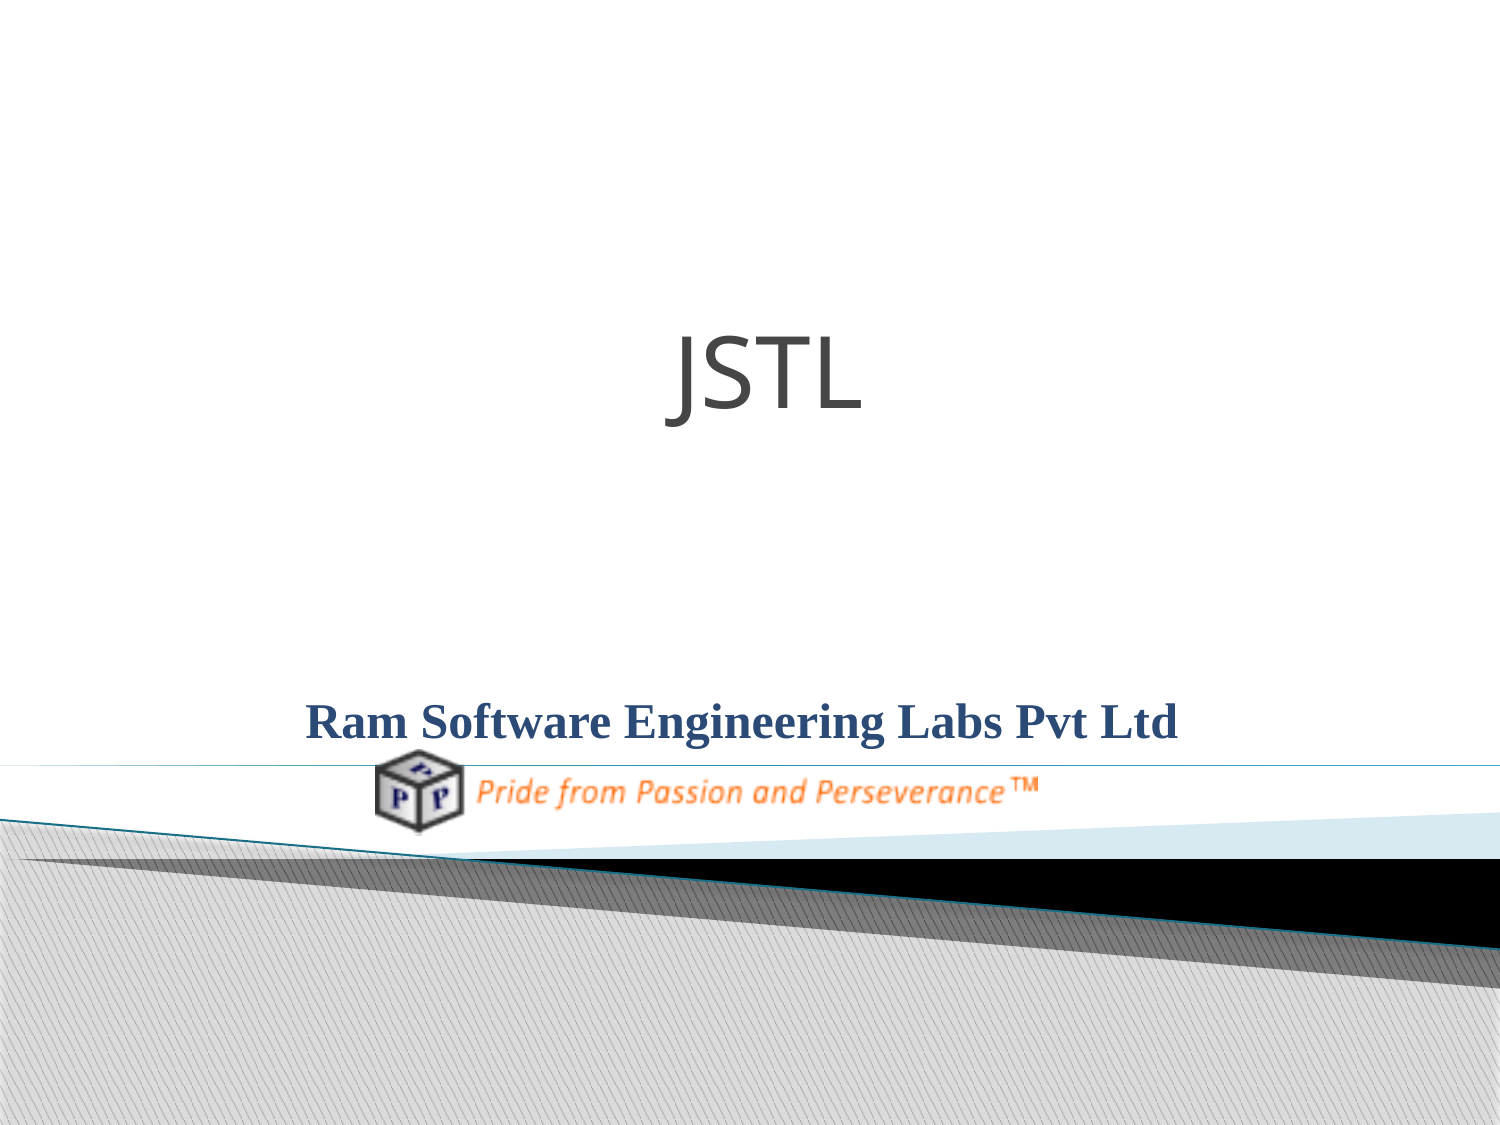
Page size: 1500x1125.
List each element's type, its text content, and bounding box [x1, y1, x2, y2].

picture [5, 859, 1500, 989]
text_box Ram Software Engineering Labs Pvt Ltd [104, 662, 1380, 775]
picture [374, 749, 1038, 836]
title JSTL [37, 200, 1500, 538]
